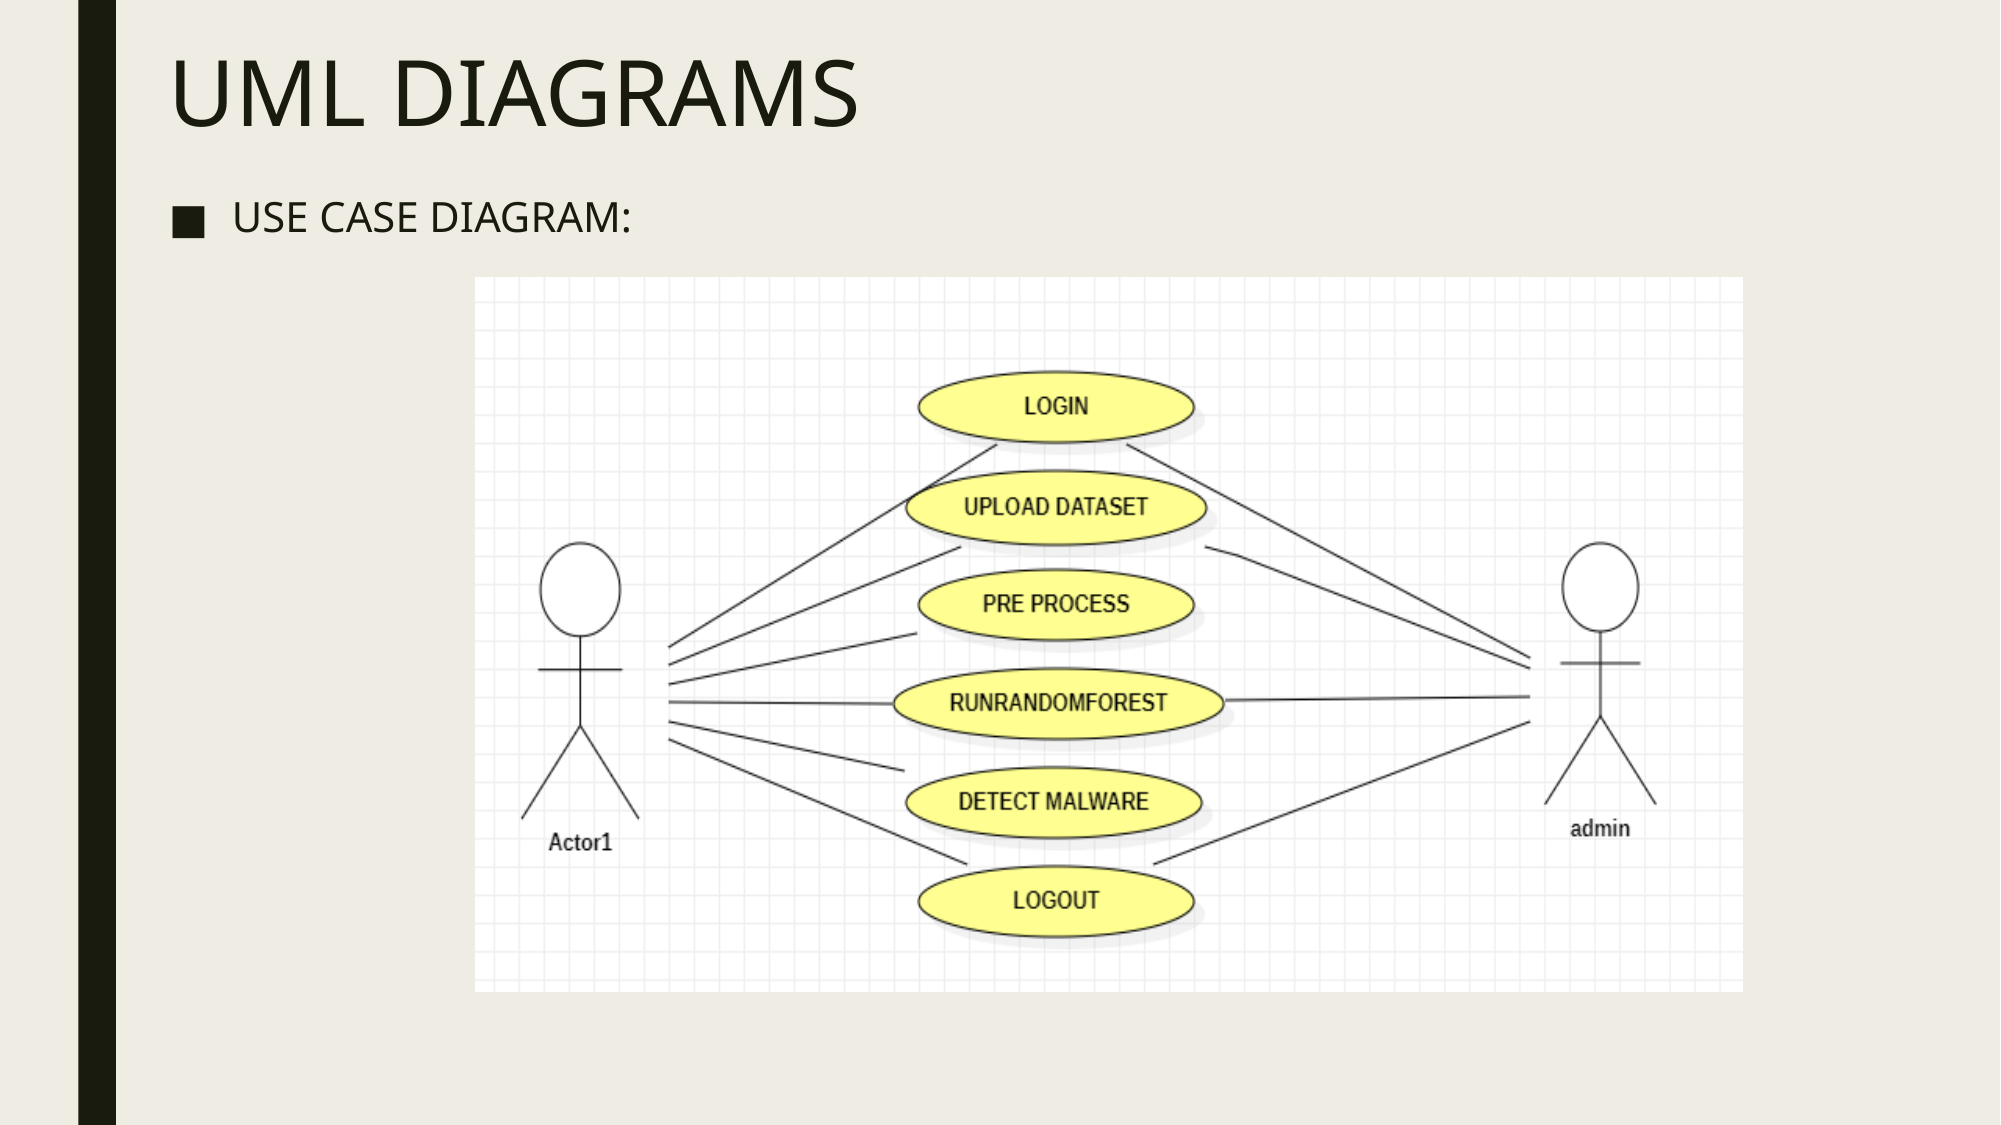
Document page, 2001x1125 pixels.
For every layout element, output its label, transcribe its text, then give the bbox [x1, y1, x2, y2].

title UML DIAGRAMS [153, 40, 1729, 187]
list USE CASE DIAGRAM: [153, 187, 1729, 278]
picture [475, 277, 1743, 992]
